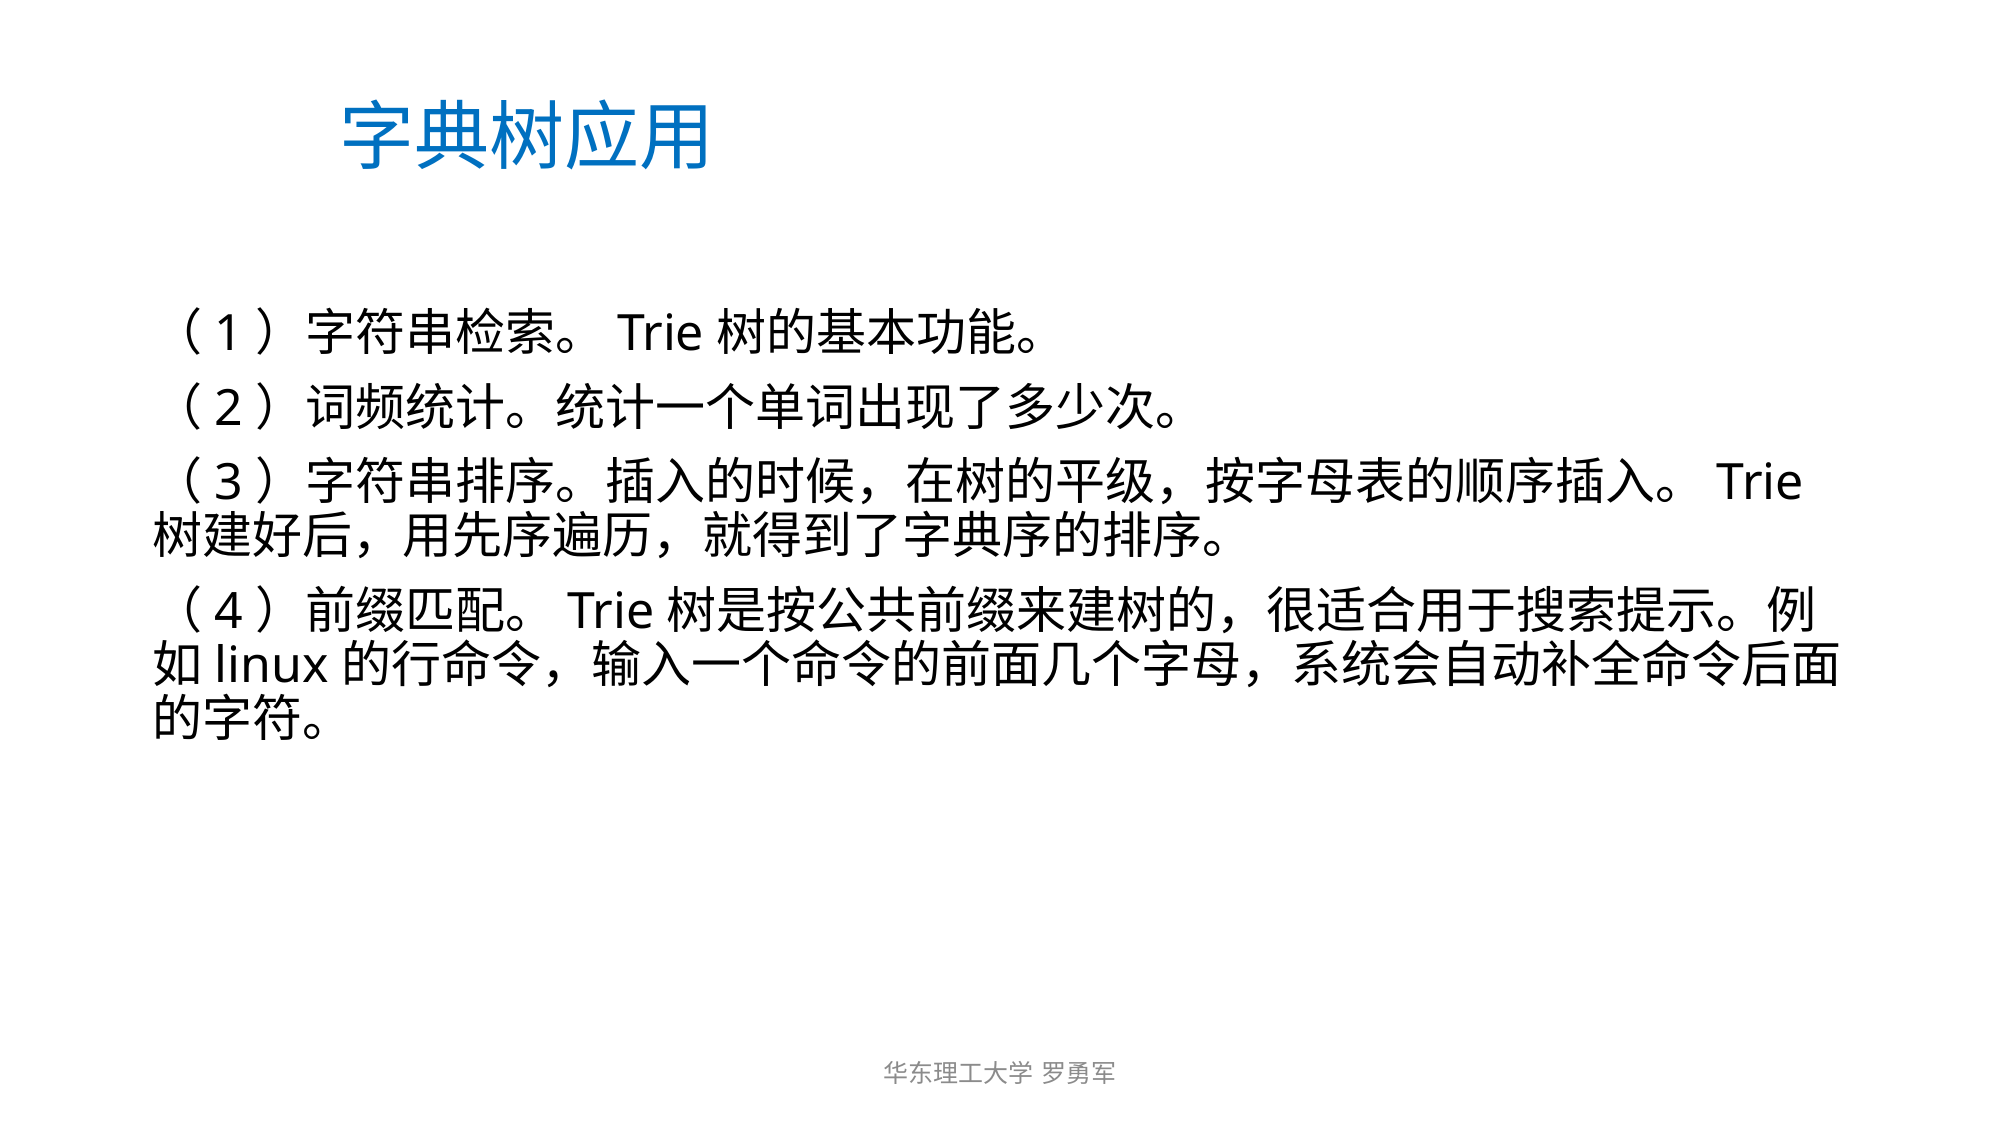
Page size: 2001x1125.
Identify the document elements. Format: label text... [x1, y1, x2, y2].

footer 华东理工大学 罗勇军 [662, 1042, 1338, 1103]
list （1）字符串检索。Trie树的基本功能。 （2）词频统计。统计一个单词出现了多少次。 （3）字符串排序。插入的时候，在树的平级，按字母表的顺序插入。Trie树建好后，用先序遍历，就得到了字典序的排序。 （4）前缀匹配。Trie树是按公共前缀来建树的，很适合用于搜索提示。例如linux的行命令，输入一个命令的前面几个字母，系统会自动补全命令后面的字符。 [137, 299, 1863, 1014]
title 字典树应用 [324, 45, 1638, 233]
